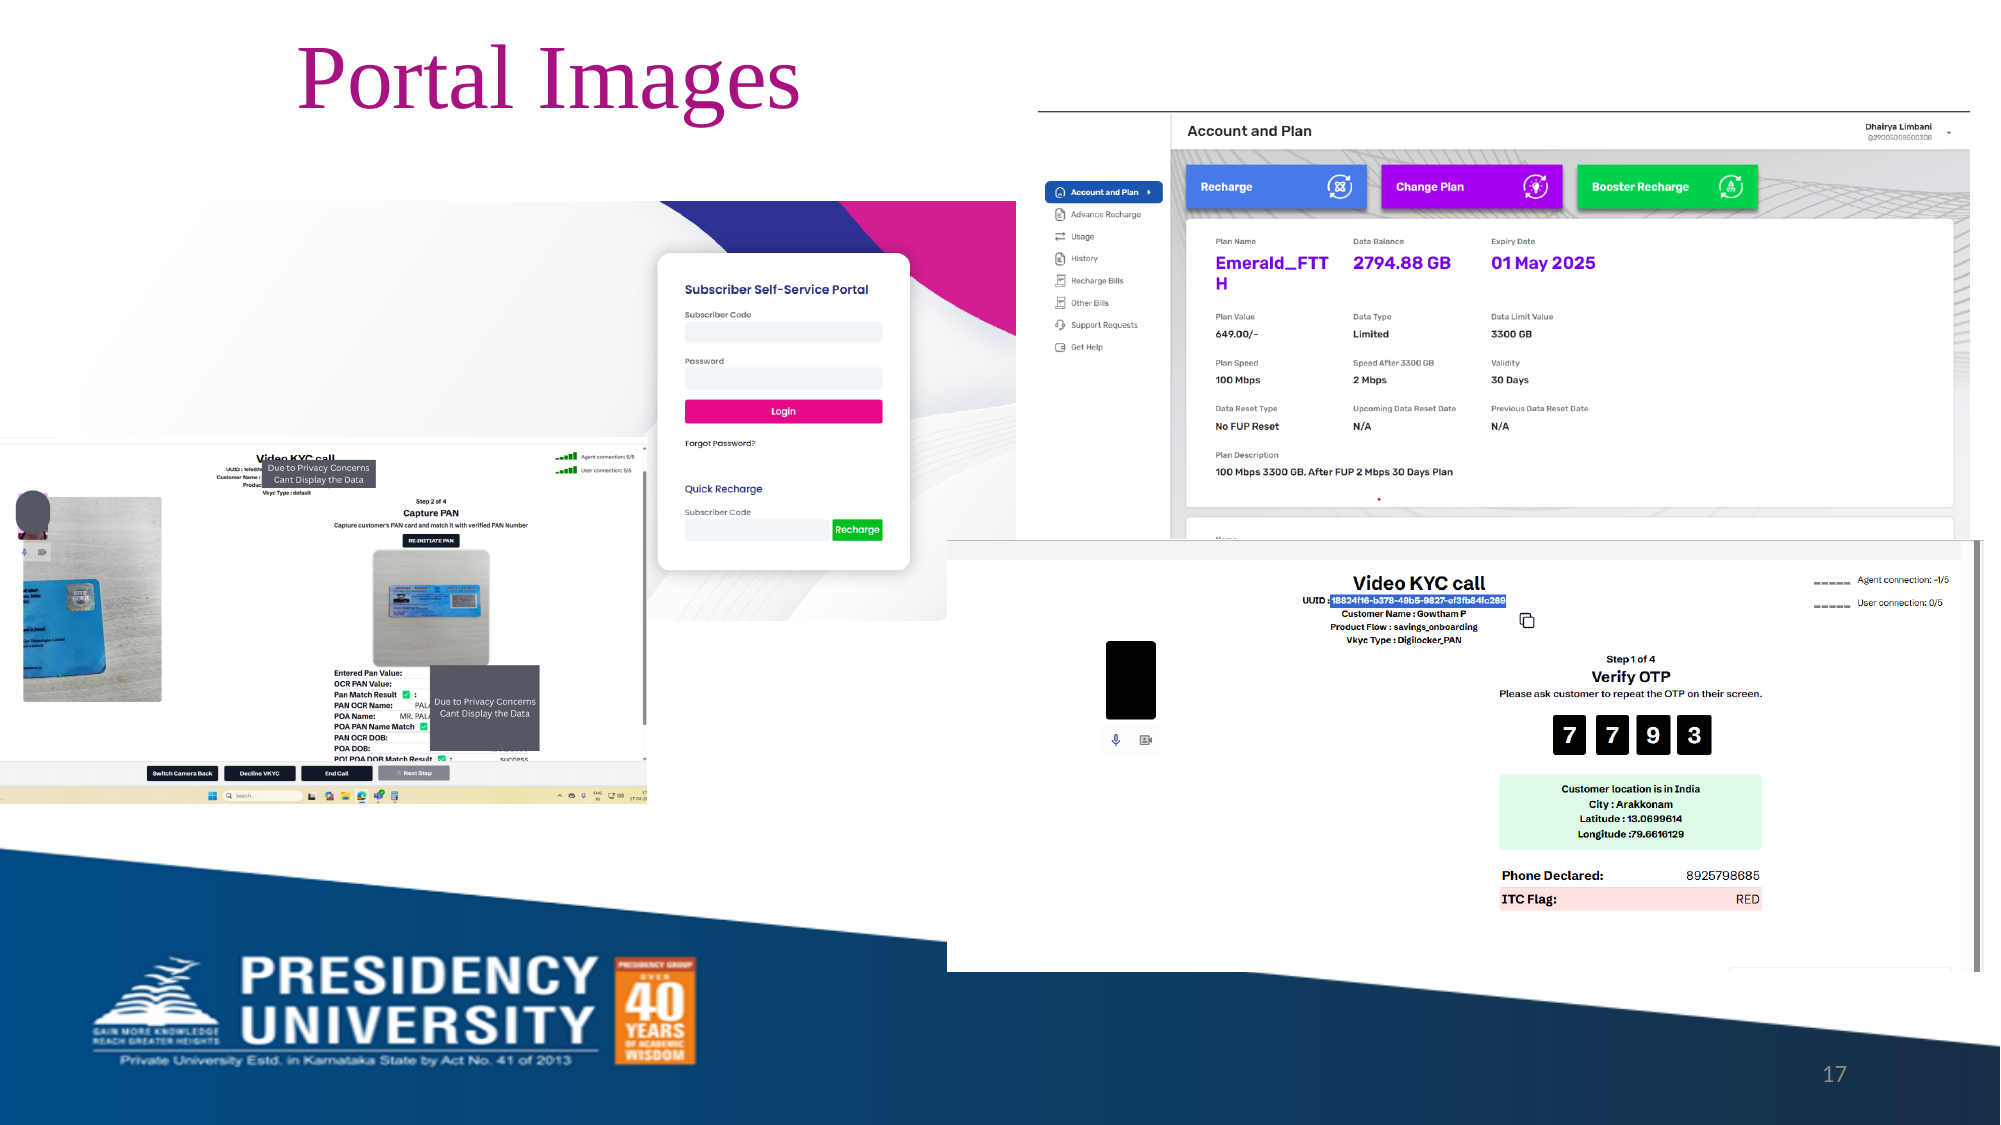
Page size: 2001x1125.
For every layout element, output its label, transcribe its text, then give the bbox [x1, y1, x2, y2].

picture [0, 111, 2000, 1125]
list Portal Images [137, 22, 962, 112]
slide_number 17 [1412, 1042, 1863, 1103]
